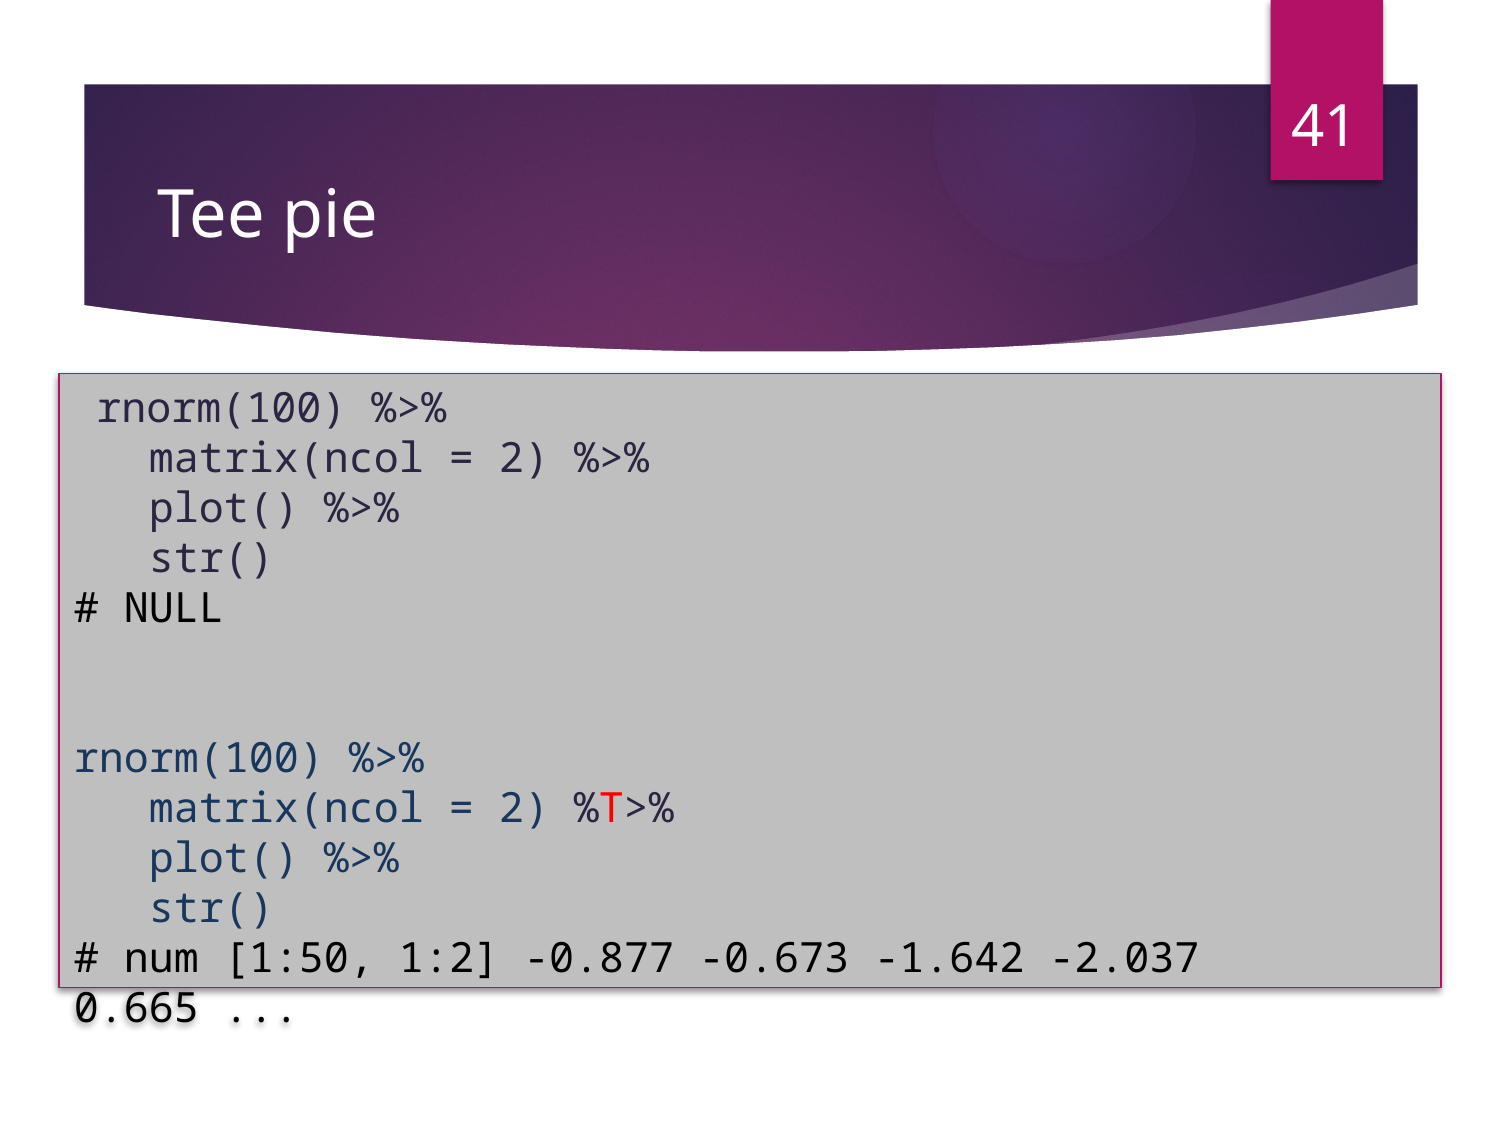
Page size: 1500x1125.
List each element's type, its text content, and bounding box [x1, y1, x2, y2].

slide_number 41 [1259, 48, 1390, 175]
text_box rnorm(100) %>% matrix(ncol = 2) %>% plot() %>% str() # NULL rnorm(100) %>% matrix(ncol = 2) %T>% plot() %>% str() # num [1:50, 1:2] -0.877 -0.673 -1.642 -2.037 0.665 ... [58, 373, 1442, 988]
title Tee pie [142, 152, 1183, 269]
